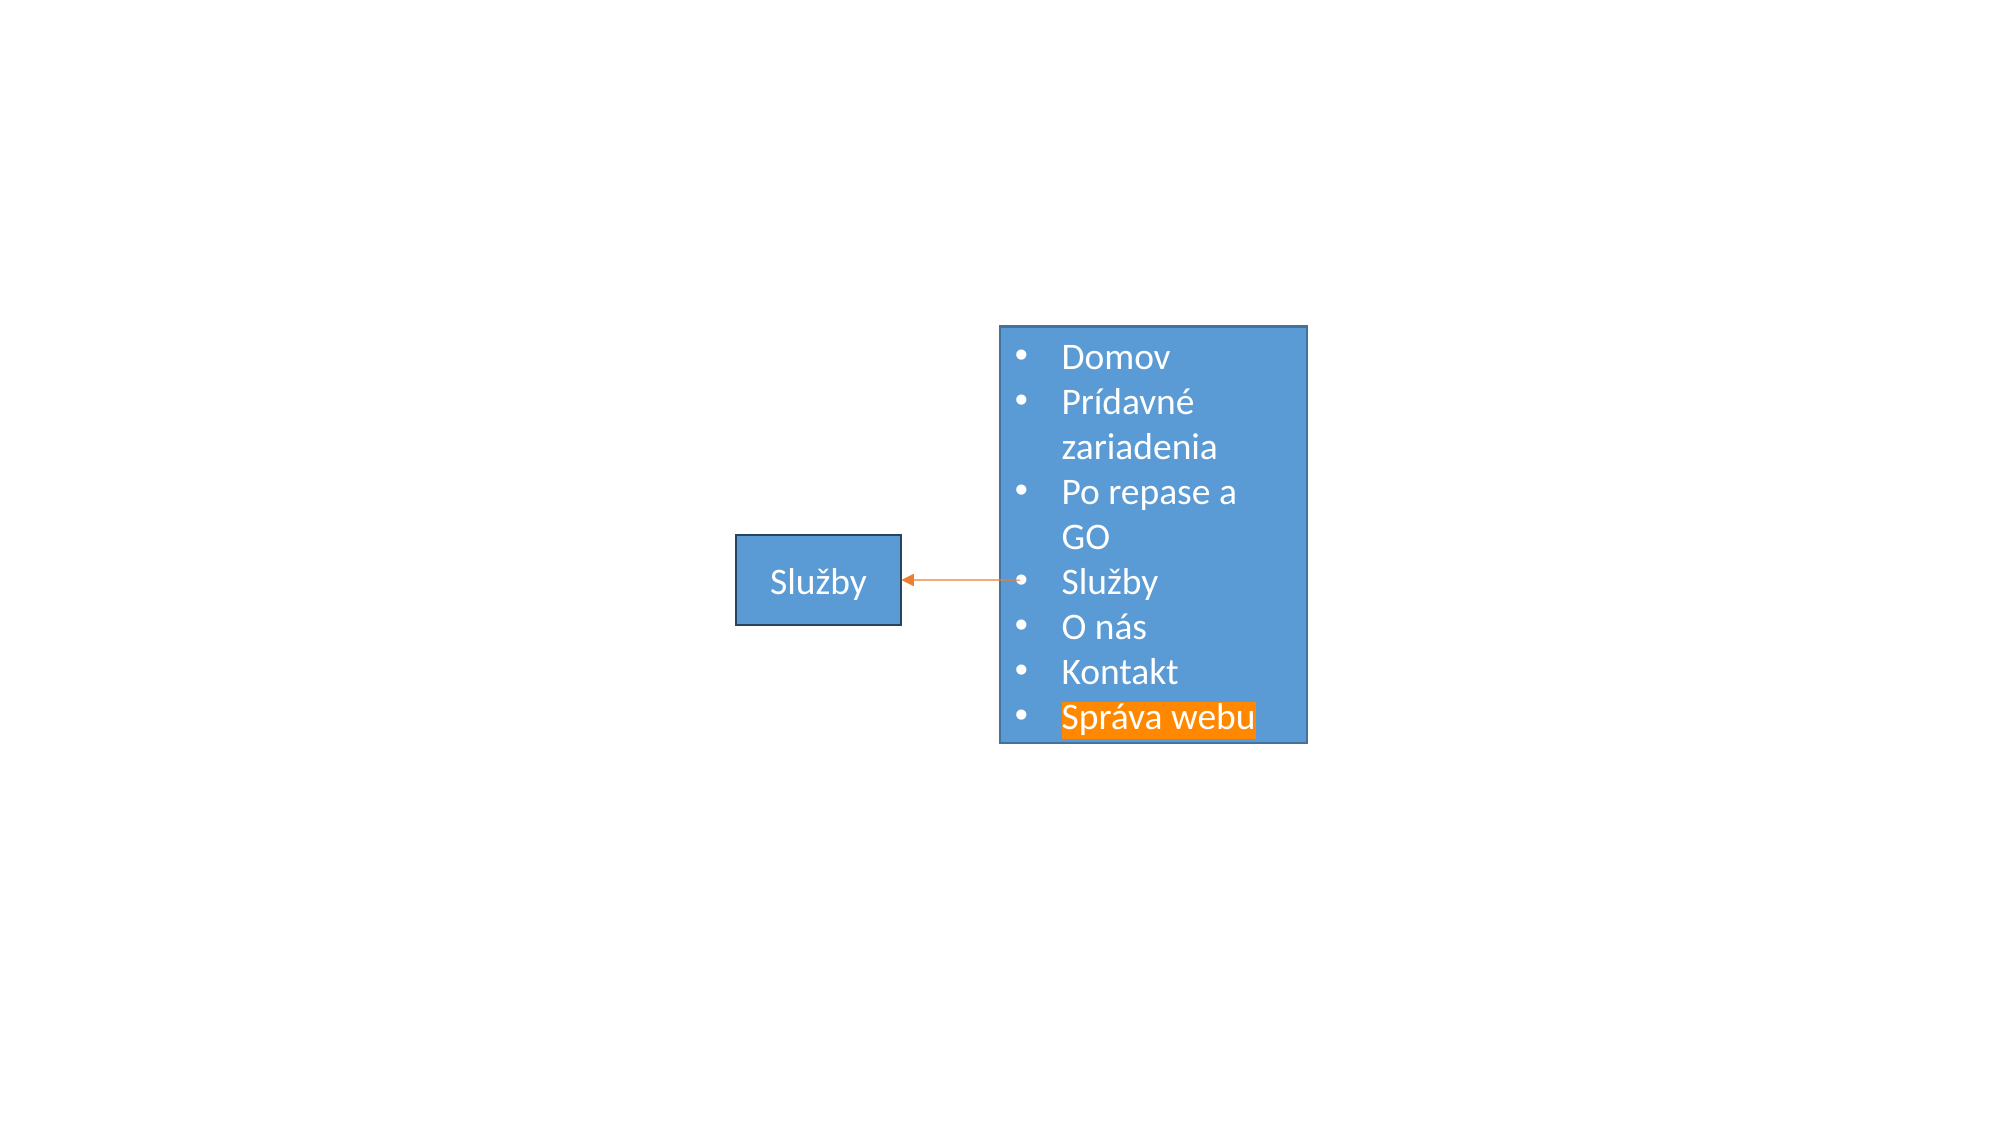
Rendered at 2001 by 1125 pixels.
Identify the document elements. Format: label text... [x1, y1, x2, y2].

text_box Služby [735, 534, 902, 626]
text_box Domov Prídavné zariadenia Po repase a GO Služby O nás Kontakt Správa webu [999, 325, 1308, 744]
